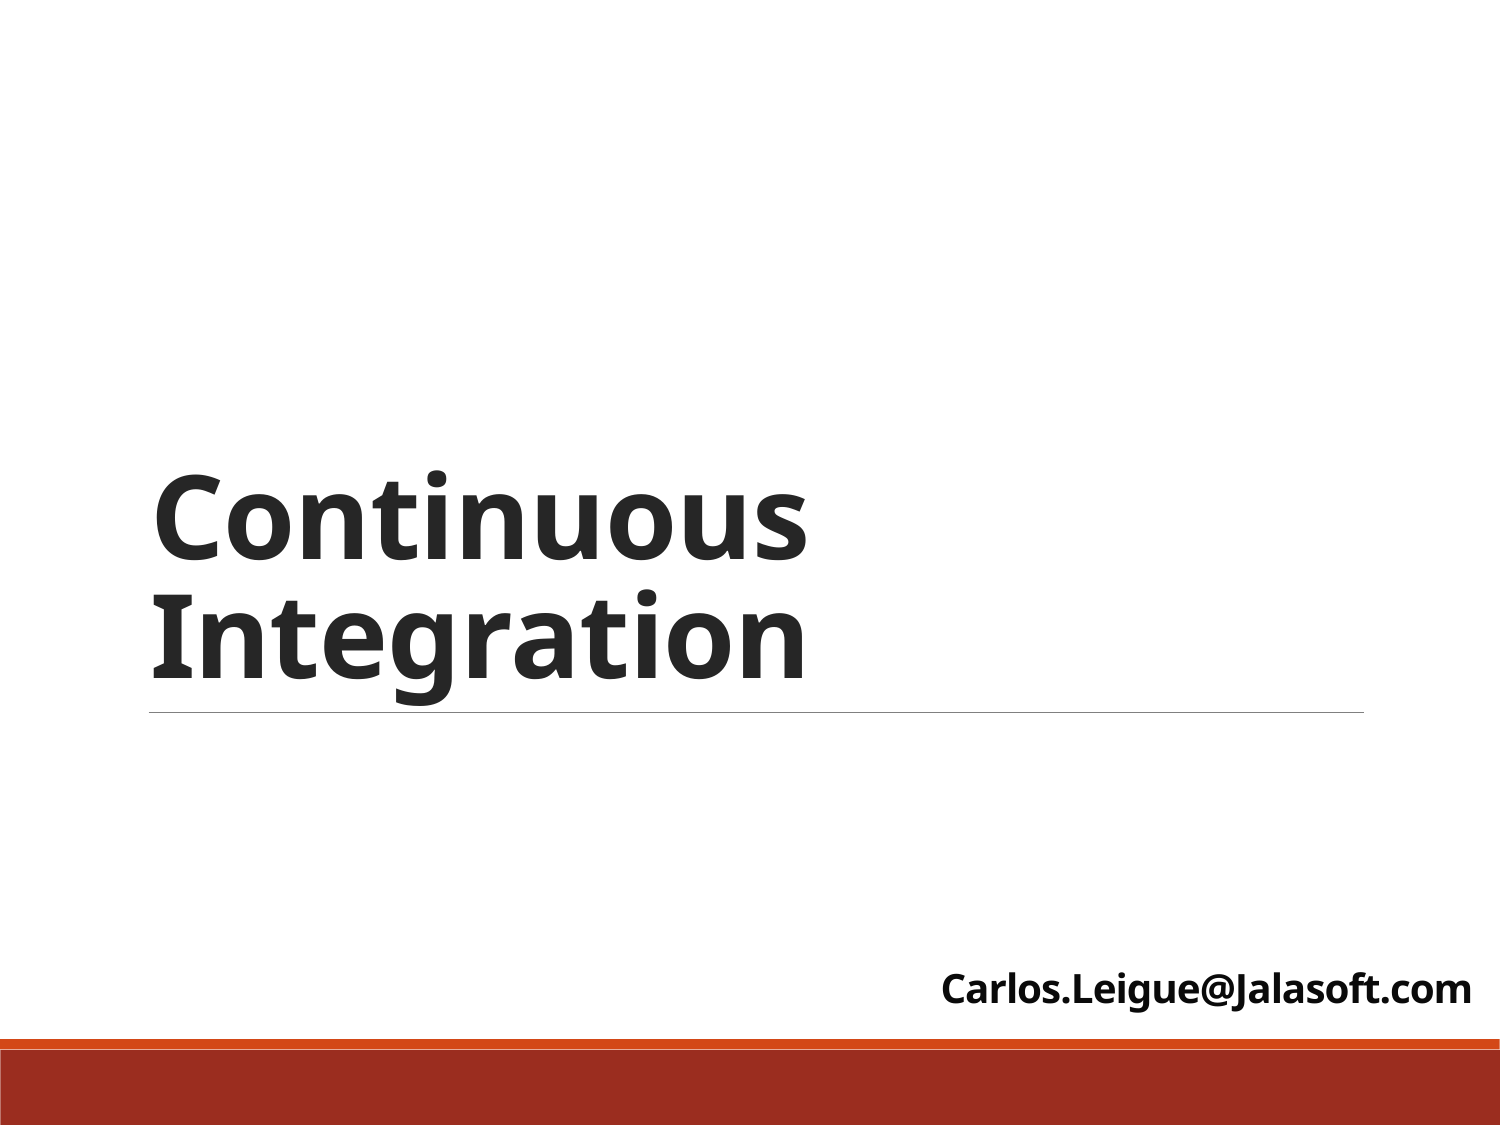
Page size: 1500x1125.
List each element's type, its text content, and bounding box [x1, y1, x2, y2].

text_box Carlos.Leigue@Jalasoft.com [925, 936, 1500, 1019]
title Continuous Integration [135, 124, 1373, 710]
